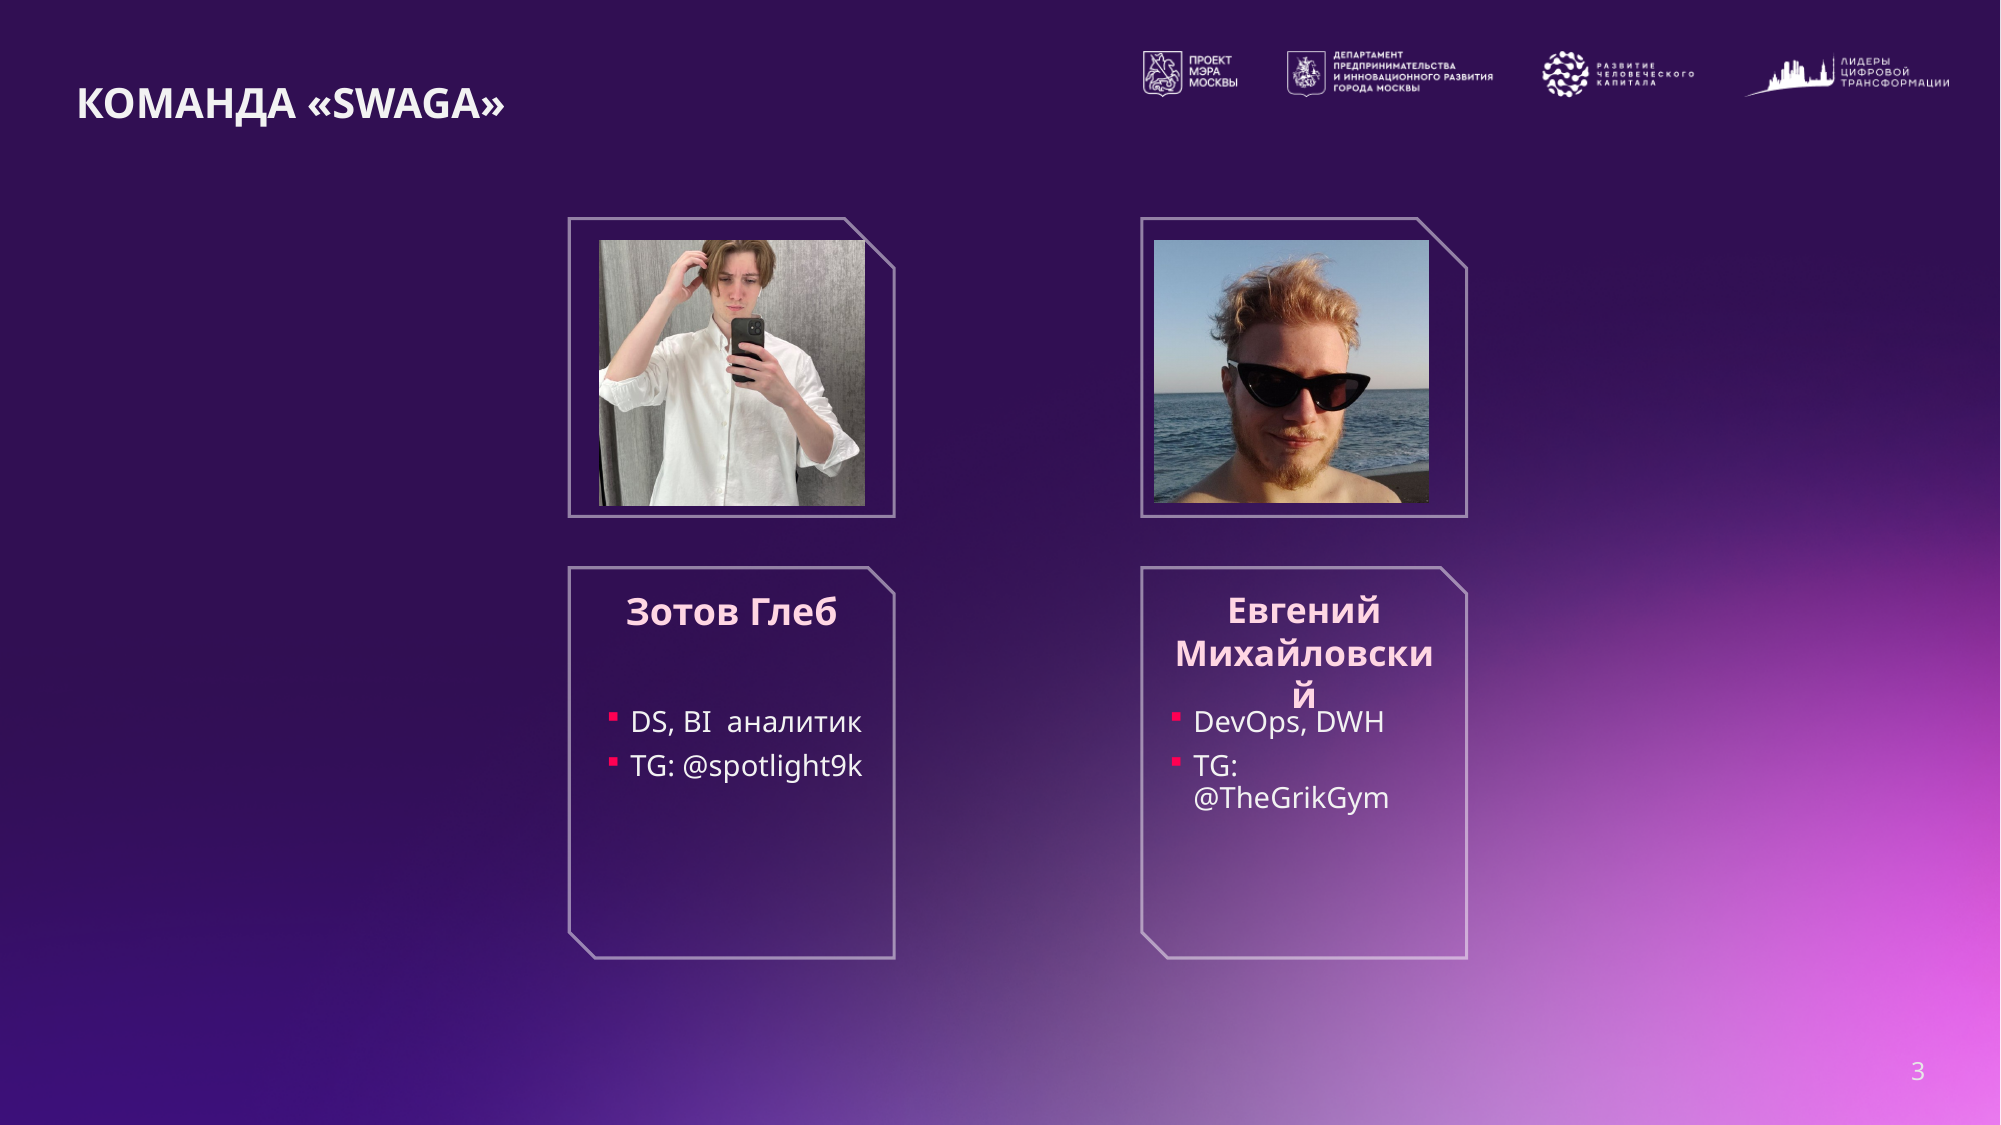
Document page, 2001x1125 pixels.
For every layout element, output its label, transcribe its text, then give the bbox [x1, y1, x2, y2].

list DevOps, DWH TG: @TheGrikGym [1154, 699, 1457, 959]
slide_number 3 [1872, 1042, 1964, 1103]
text_box Зотов Глеб [568, 566, 896, 960]
list DS, BI аналитик TG: @spotlight9k [591, 699, 895, 901]
text_box [568, 217, 896, 518]
text_box [1140, 217, 1468, 518]
title КОМАНДА «SWAGA» [60, 73, 1679, 136]
picture [0, 0, 2001, 1125]
text_box Евгений Михайловский [1140, 566, 1468, 960]
